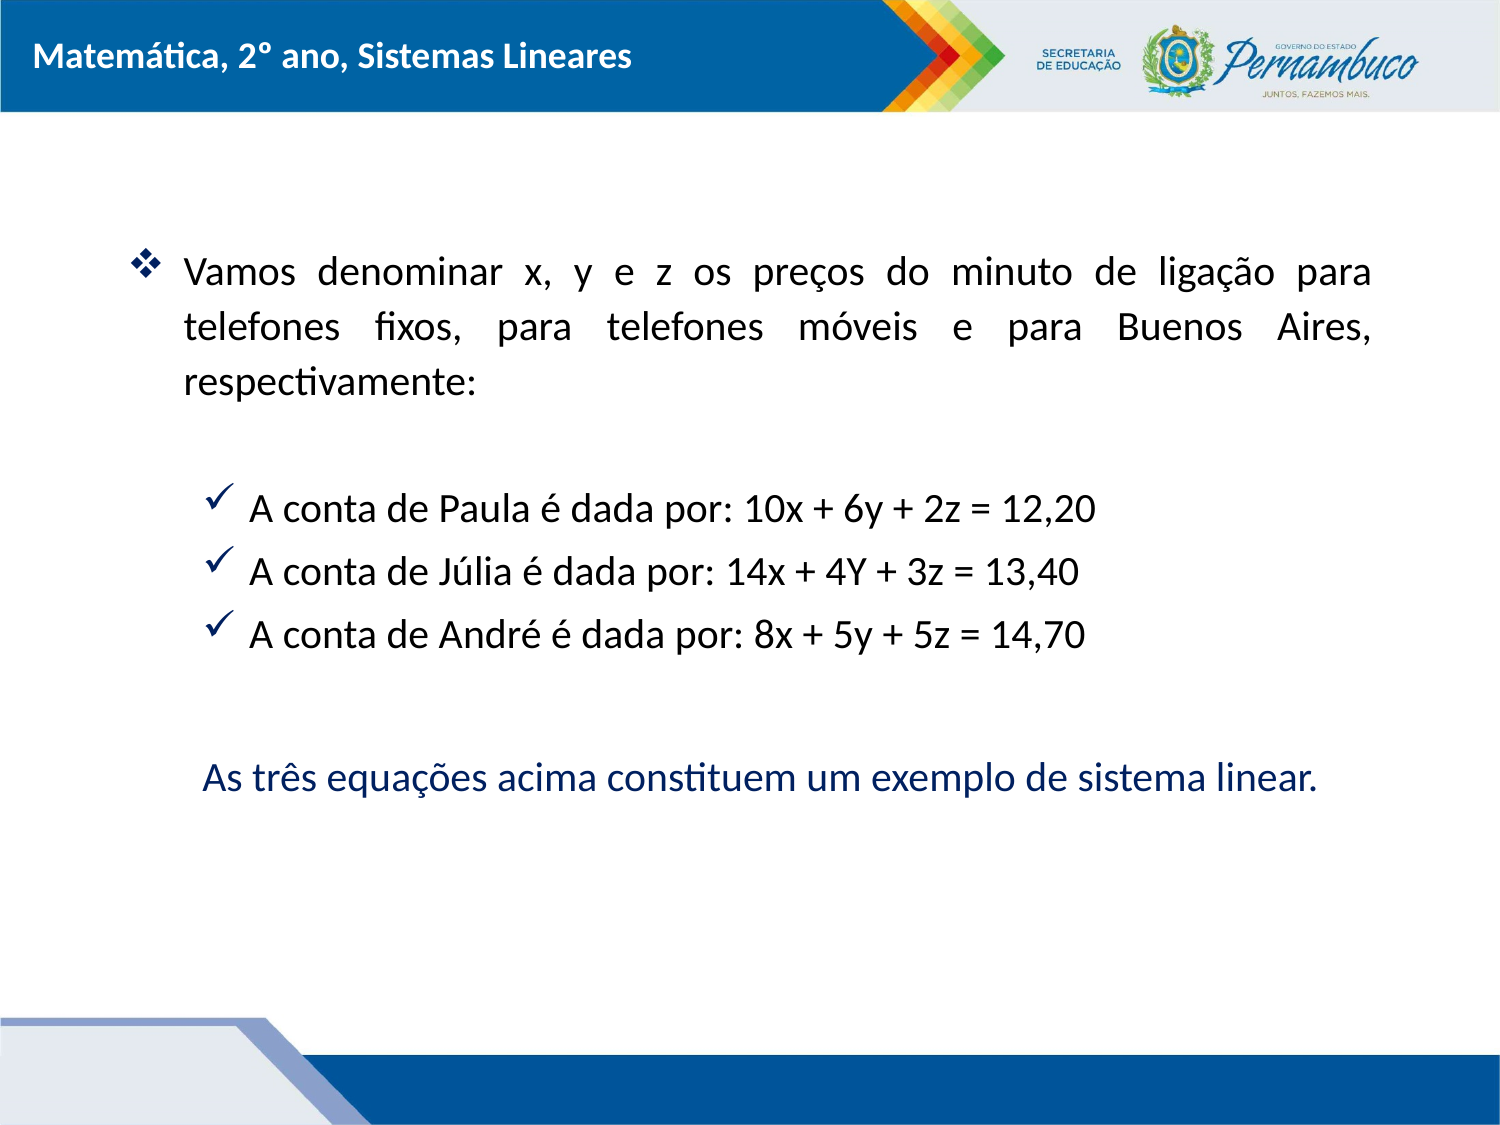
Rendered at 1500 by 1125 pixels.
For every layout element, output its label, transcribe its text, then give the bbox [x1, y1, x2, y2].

picture [0, 0, 1500, 1125]
list Vamos denominar x, y e z os preços do minuto de ligação para telefones fixos, para telefones móveis e para Buenos Aires, respectivamente: A conta de Paula é dada por: 10x + 6y + 2z = 12,20 A conta de Júlia é dada por: 14x + 4Y + 3z = 13,40 A conta de André é dada por: 8x + 5y + 5z = 14,70 As três equações acima constituem um exemplo de sistema linear. [112, 231, 1388, 480]
